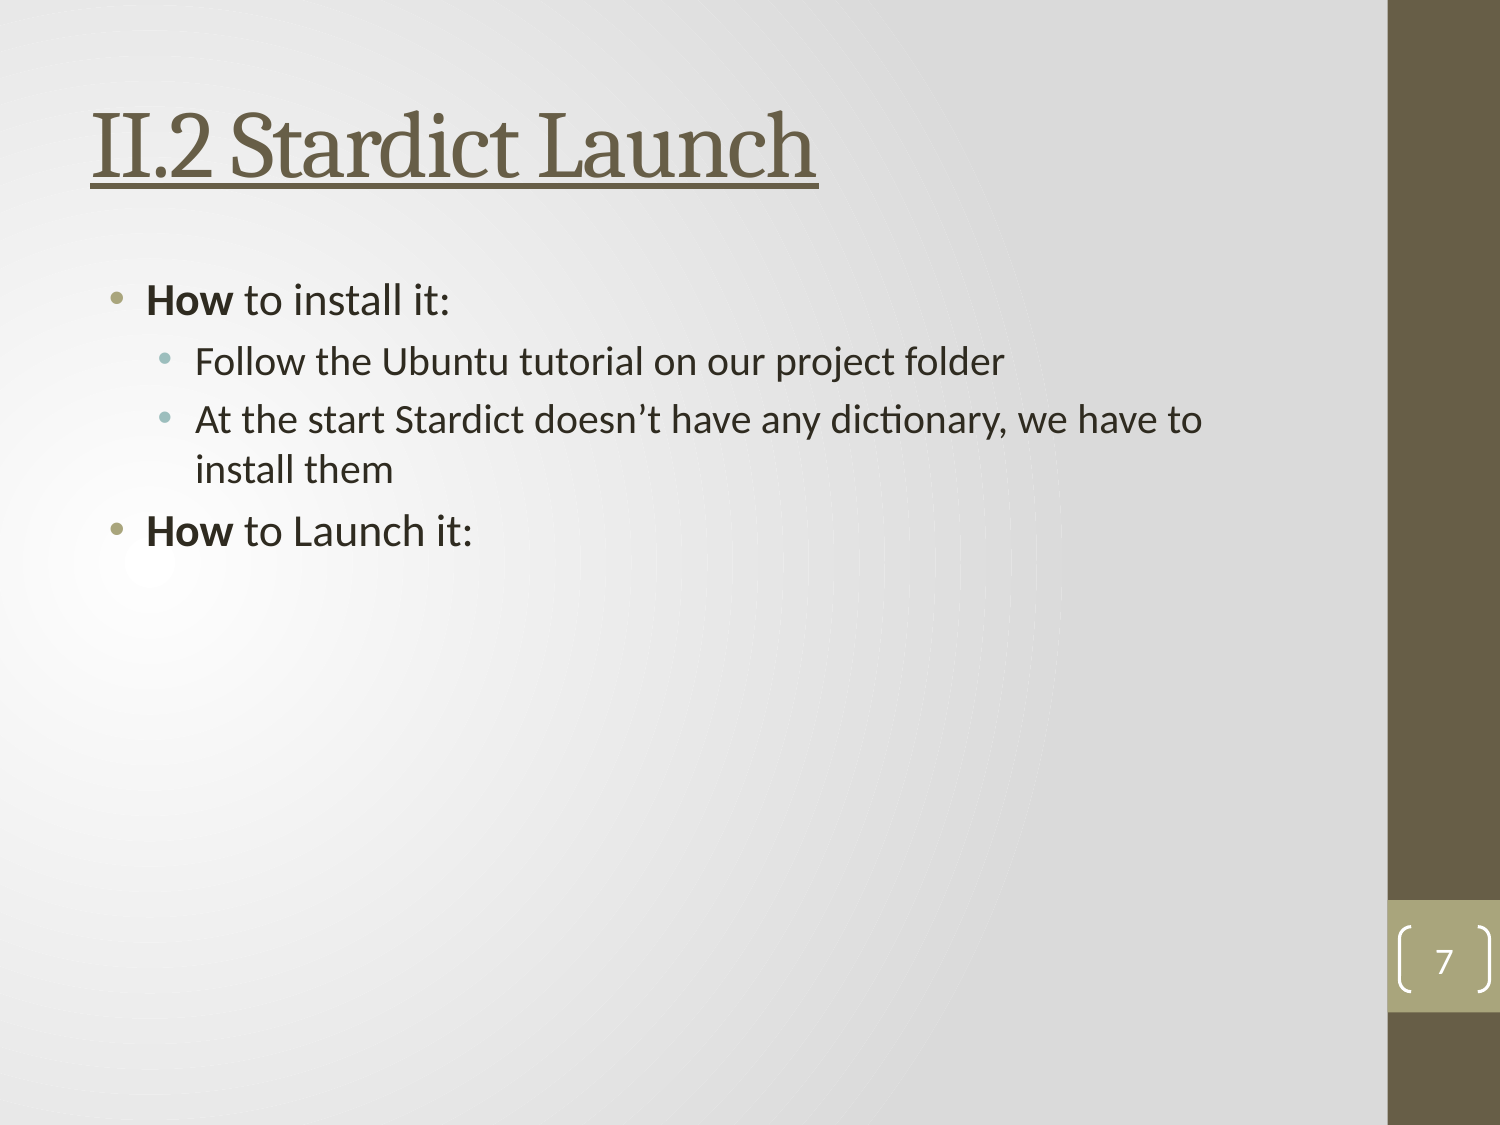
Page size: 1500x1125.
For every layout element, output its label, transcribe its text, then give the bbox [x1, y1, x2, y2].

list How to install it: Follow the Ubuntu tutorial on our project folder At the start Stardict doesn’t have any dictionary, we have to install them How to Launch it: [75, 262, 1325, 1050]
slide_number 7 [1397, 925, 1492, 994]
title II.2 Stardict Launch [75, 45, 1325, 233]
